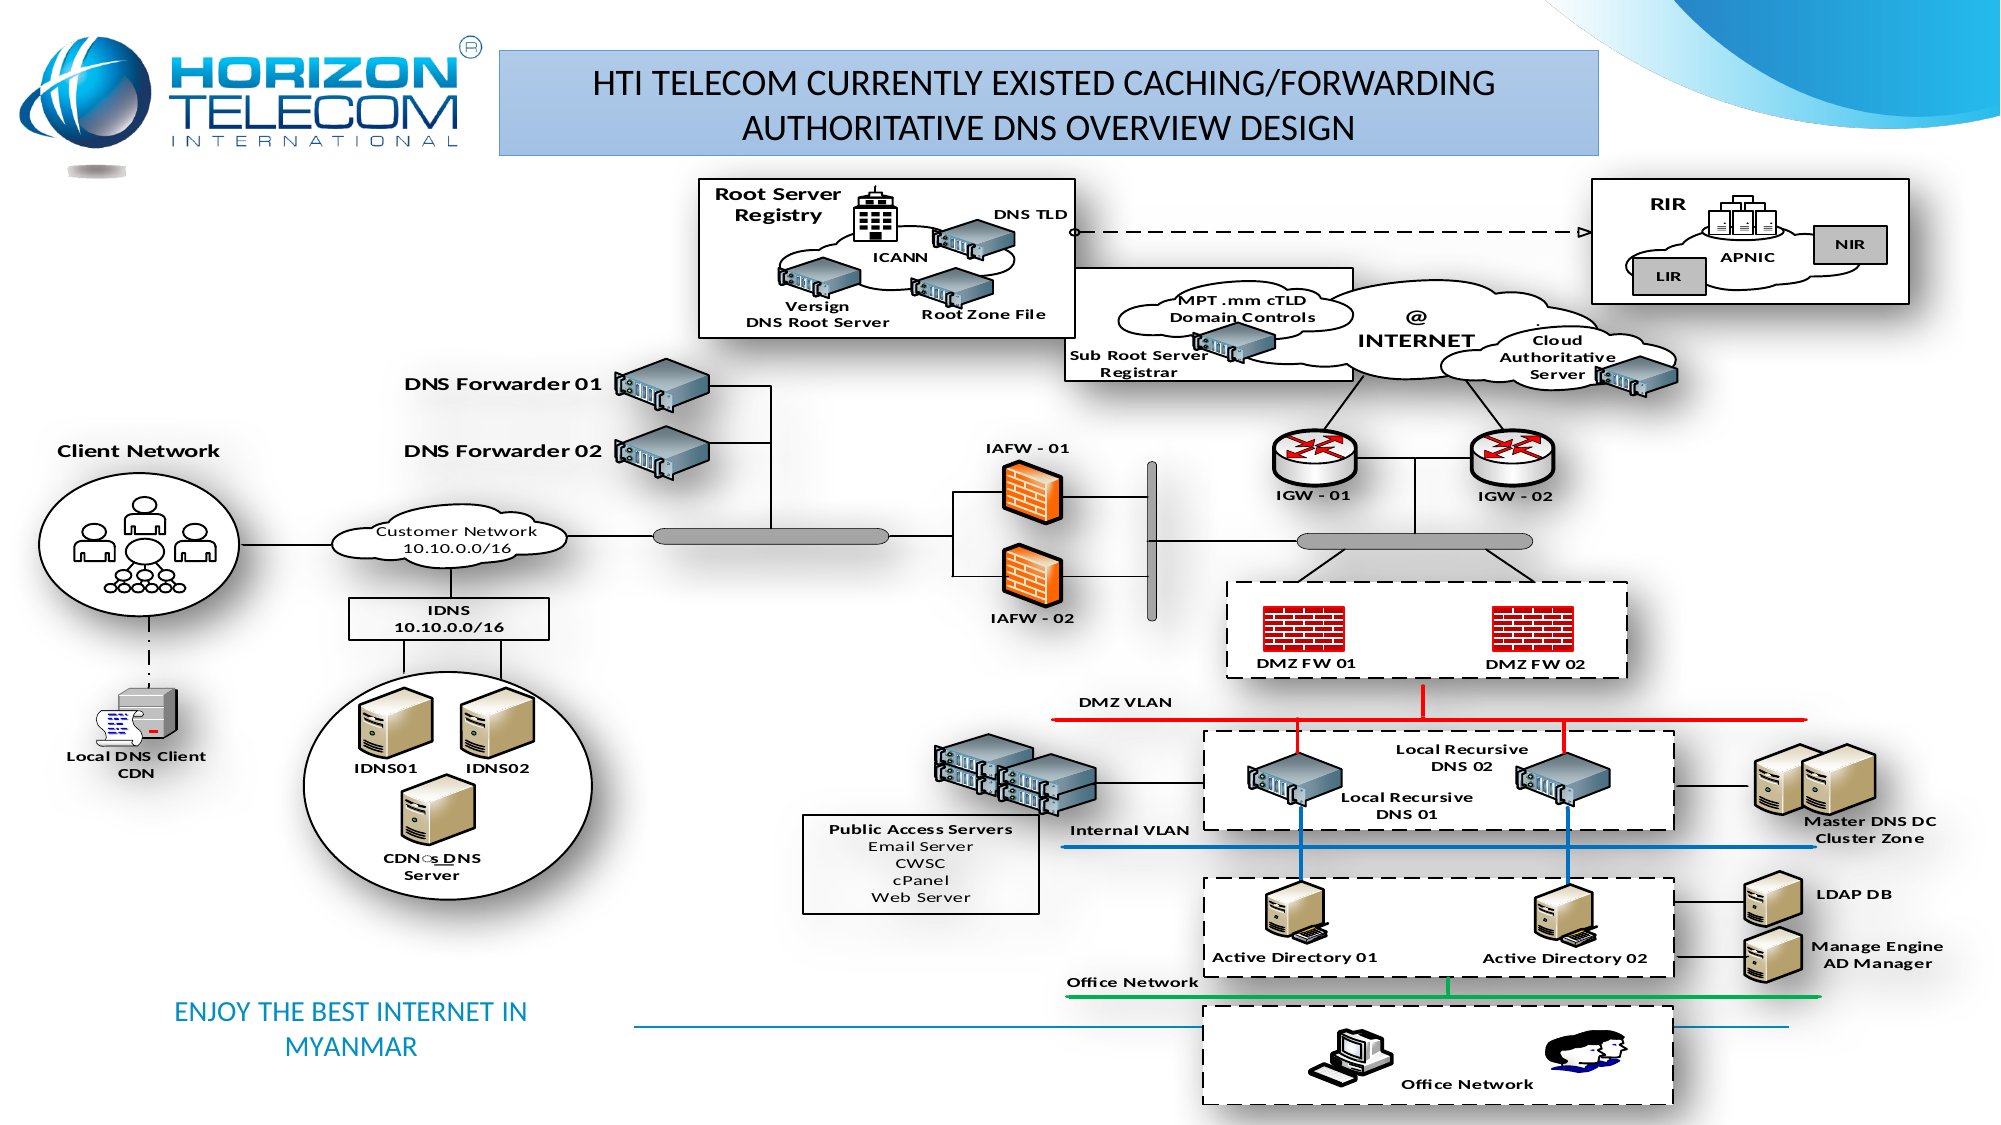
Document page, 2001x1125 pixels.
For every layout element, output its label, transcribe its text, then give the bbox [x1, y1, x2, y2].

picture [1544, 0, 2000, 129]
text_box HTI TELECOM CURRENTLY EXISTED CACHING/FORWARDING AUTHORITATIVE DNS OVERVIEW DESIGN [500, 50, 1599, 156]
picture [0, 0, 1962, 1106]
